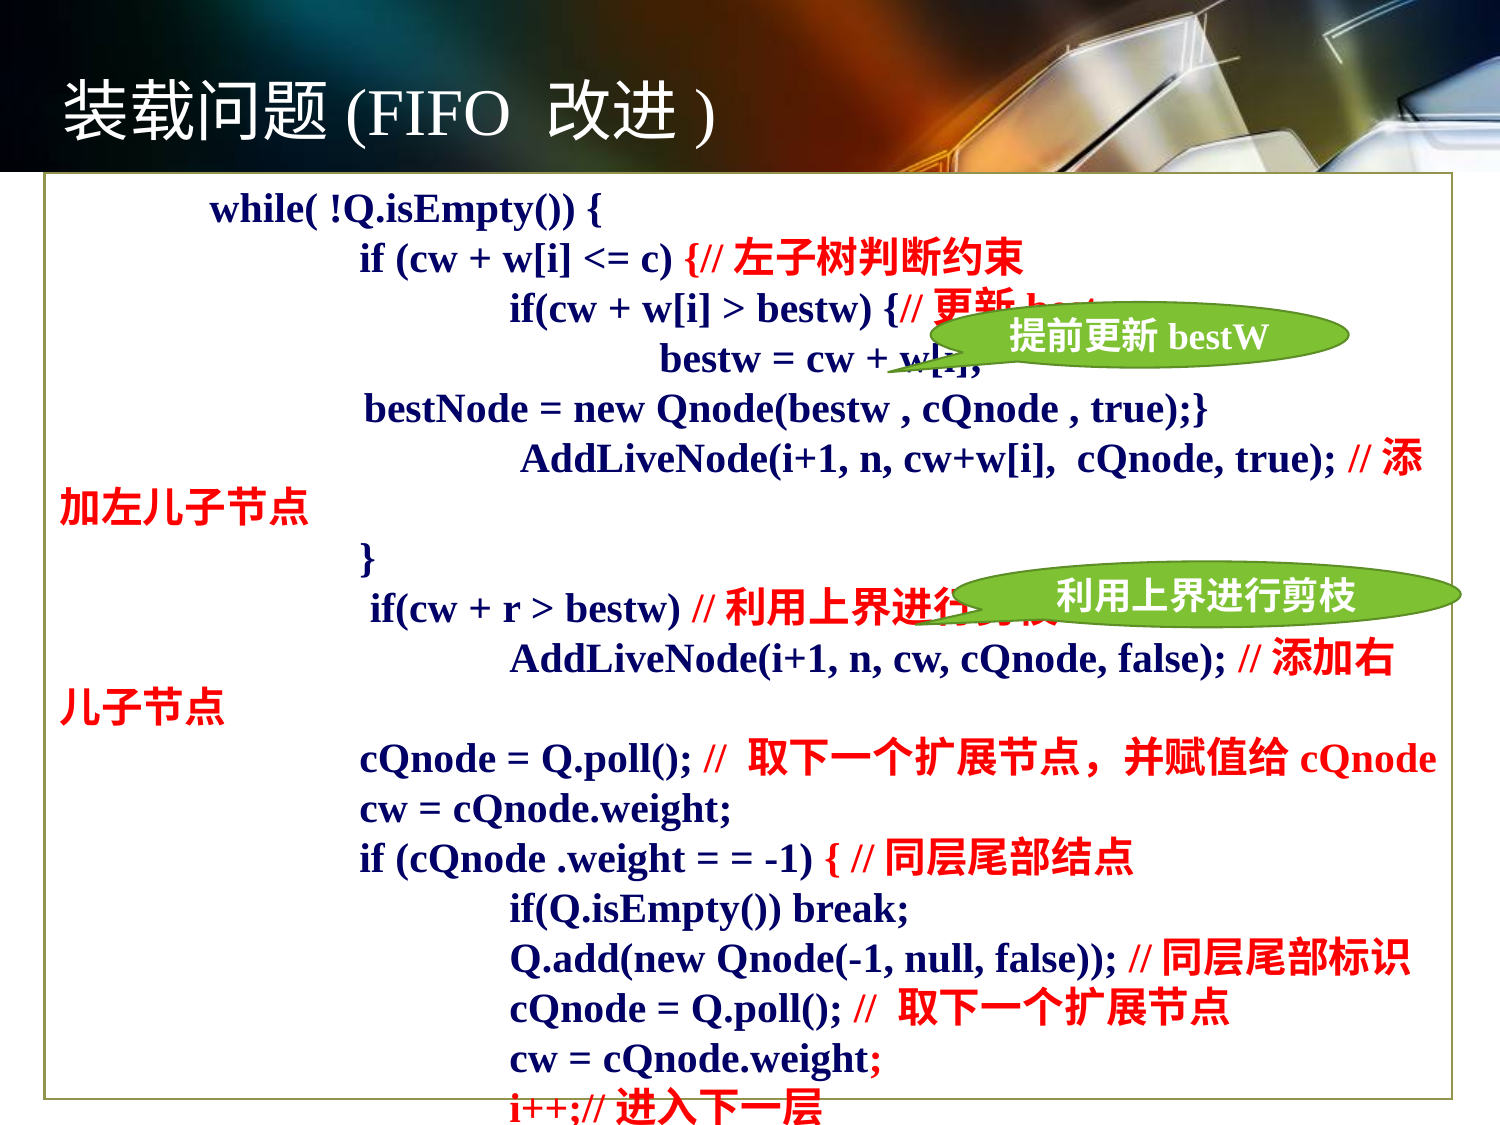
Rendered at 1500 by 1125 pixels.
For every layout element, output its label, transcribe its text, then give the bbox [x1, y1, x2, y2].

picture [282, 35, 289, 46]
text_box 利用上界进行剪枝 [915, 560, 1462, 629]
text_box while( !Q.isEmpty()) { if (cw + w[i] <= c) {//左子树判断约束 if(cw + w[i] > bestw) {//更新bestw bestw = cw + w[i]; bestNode = new Qnode(bestw , cQnode , true);} AddLiveNode(i+1, n, cw+w[i], cQnode, true); //添加左儿子节点 } if(cw + r > bestw) //利用上界进行剪枝 AddLiveNode(i+1, n, cw, cQnode, false); //添加右儿子节点 cQnode = Q.poll(); // 取下一个扩展节点，并赋值给cQnode cw = cQnode.weight; if (cQnode .weight = = -1) { //同层尾部结点 if(Q.isEmpty()) break; Q.add(new Qnode(-1, null, false)); //同层尾部标识 cQnode = Q.poll(); // 取下一个扩展节点 cw = cQnode.weight; i++;//进入下一层 r= r – w[i];} } [43, 172, 1453, 1100]
picture [0, 0, 1500, 172]
text_box 装载问题(FIFO 改进) [47, 61, 1124, 157]
text_box 提前更新bestW [887, 300, 1350, 374]
